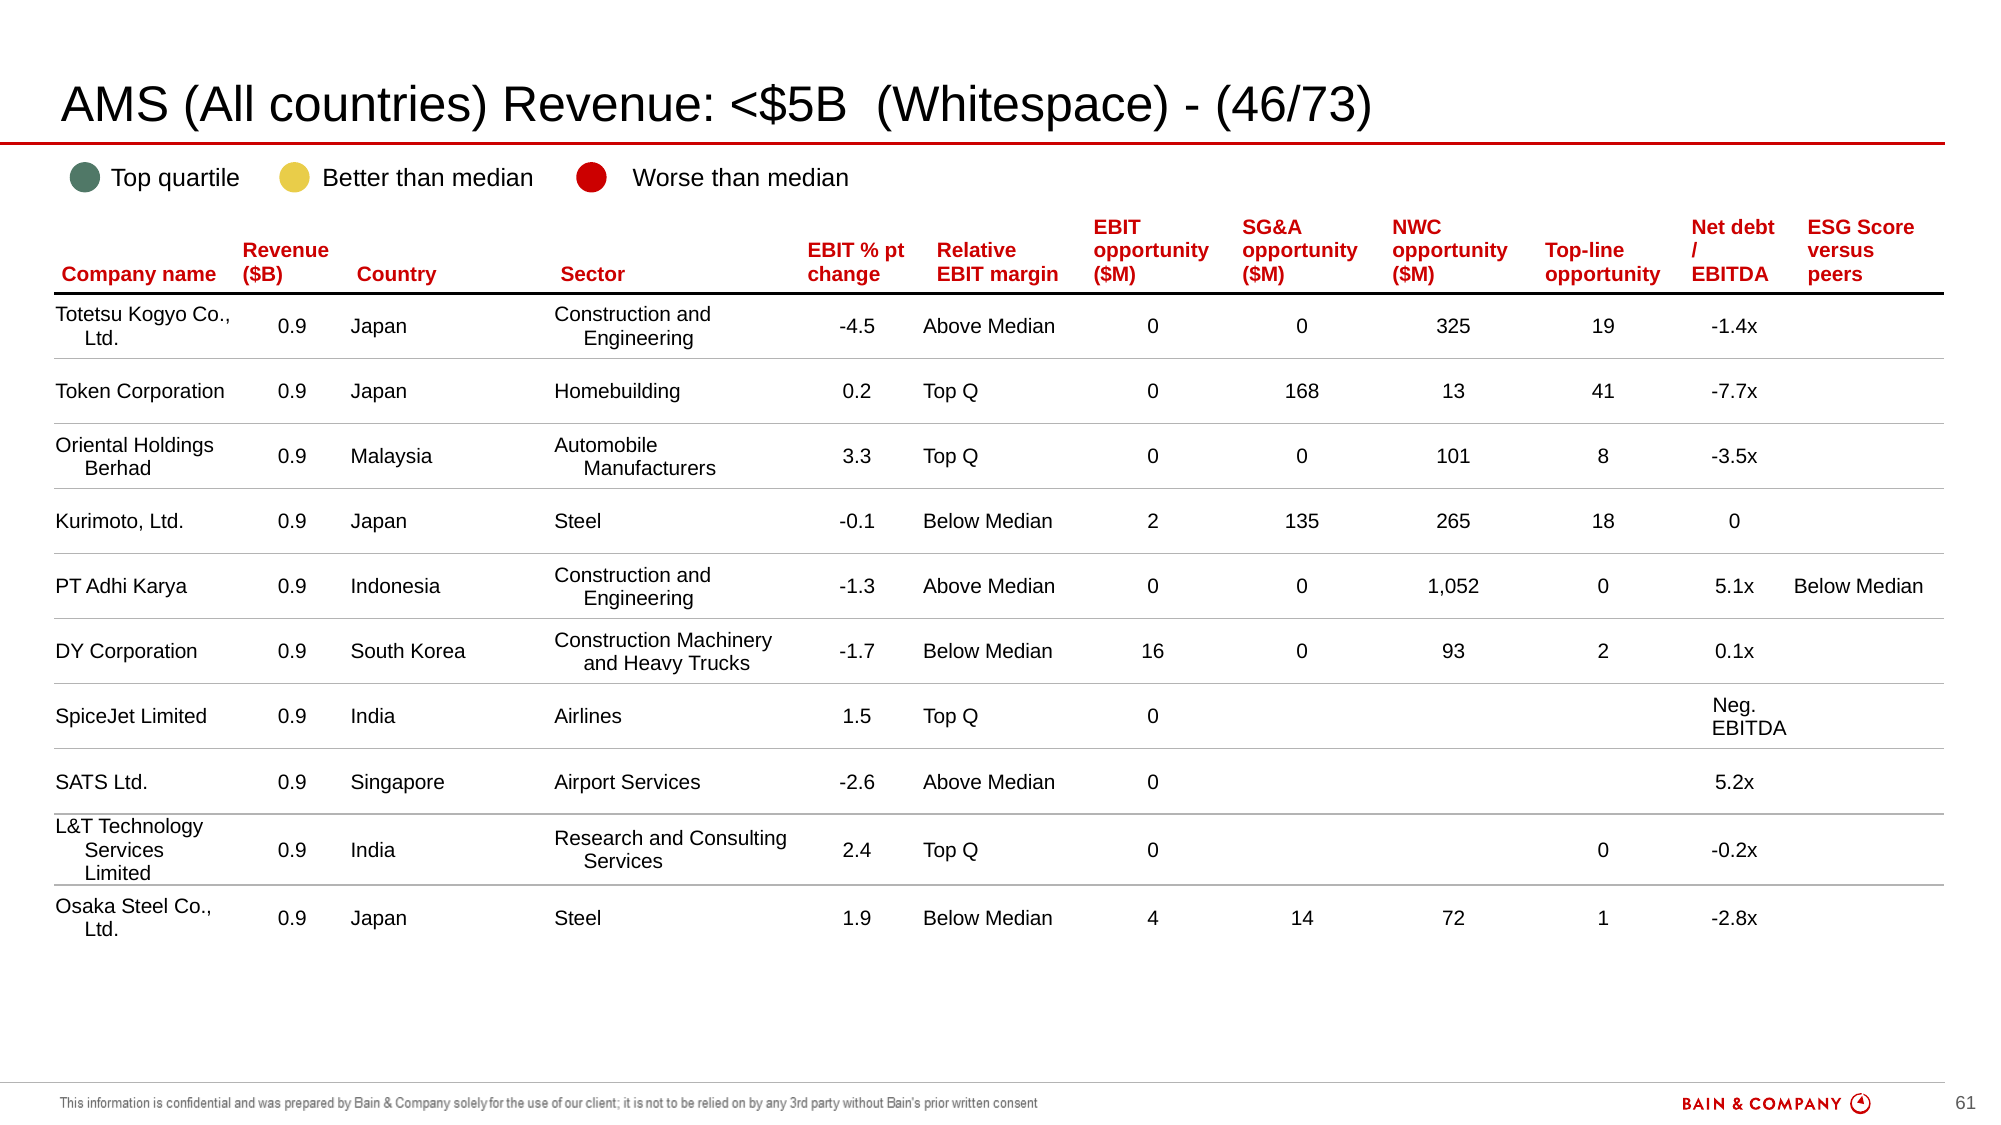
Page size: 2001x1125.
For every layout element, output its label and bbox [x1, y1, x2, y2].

table_cell [54, 619, 1944, 683]
picture [51, 1089, 1103, 1119]
table_cell [54, 749, 1944, 813]
table_cell [54, 424, 1944, 488]
table_cell [54, 295, 1944, 358]
table_cell [54, 554, 1944, 618]
table_cell [54, 489, 1944, 553]
table_cell [54, 684, 1944, 748]
table_header [54, 156, 892, 199]
table_cell [54, 359, 1944, 423]
title [54, 0, 1945, 144]
table_cell [54, 815, 1944, 884]
table_cell [54, 886, 1944, 950]
table_header [54, 208, 1944, 292]
